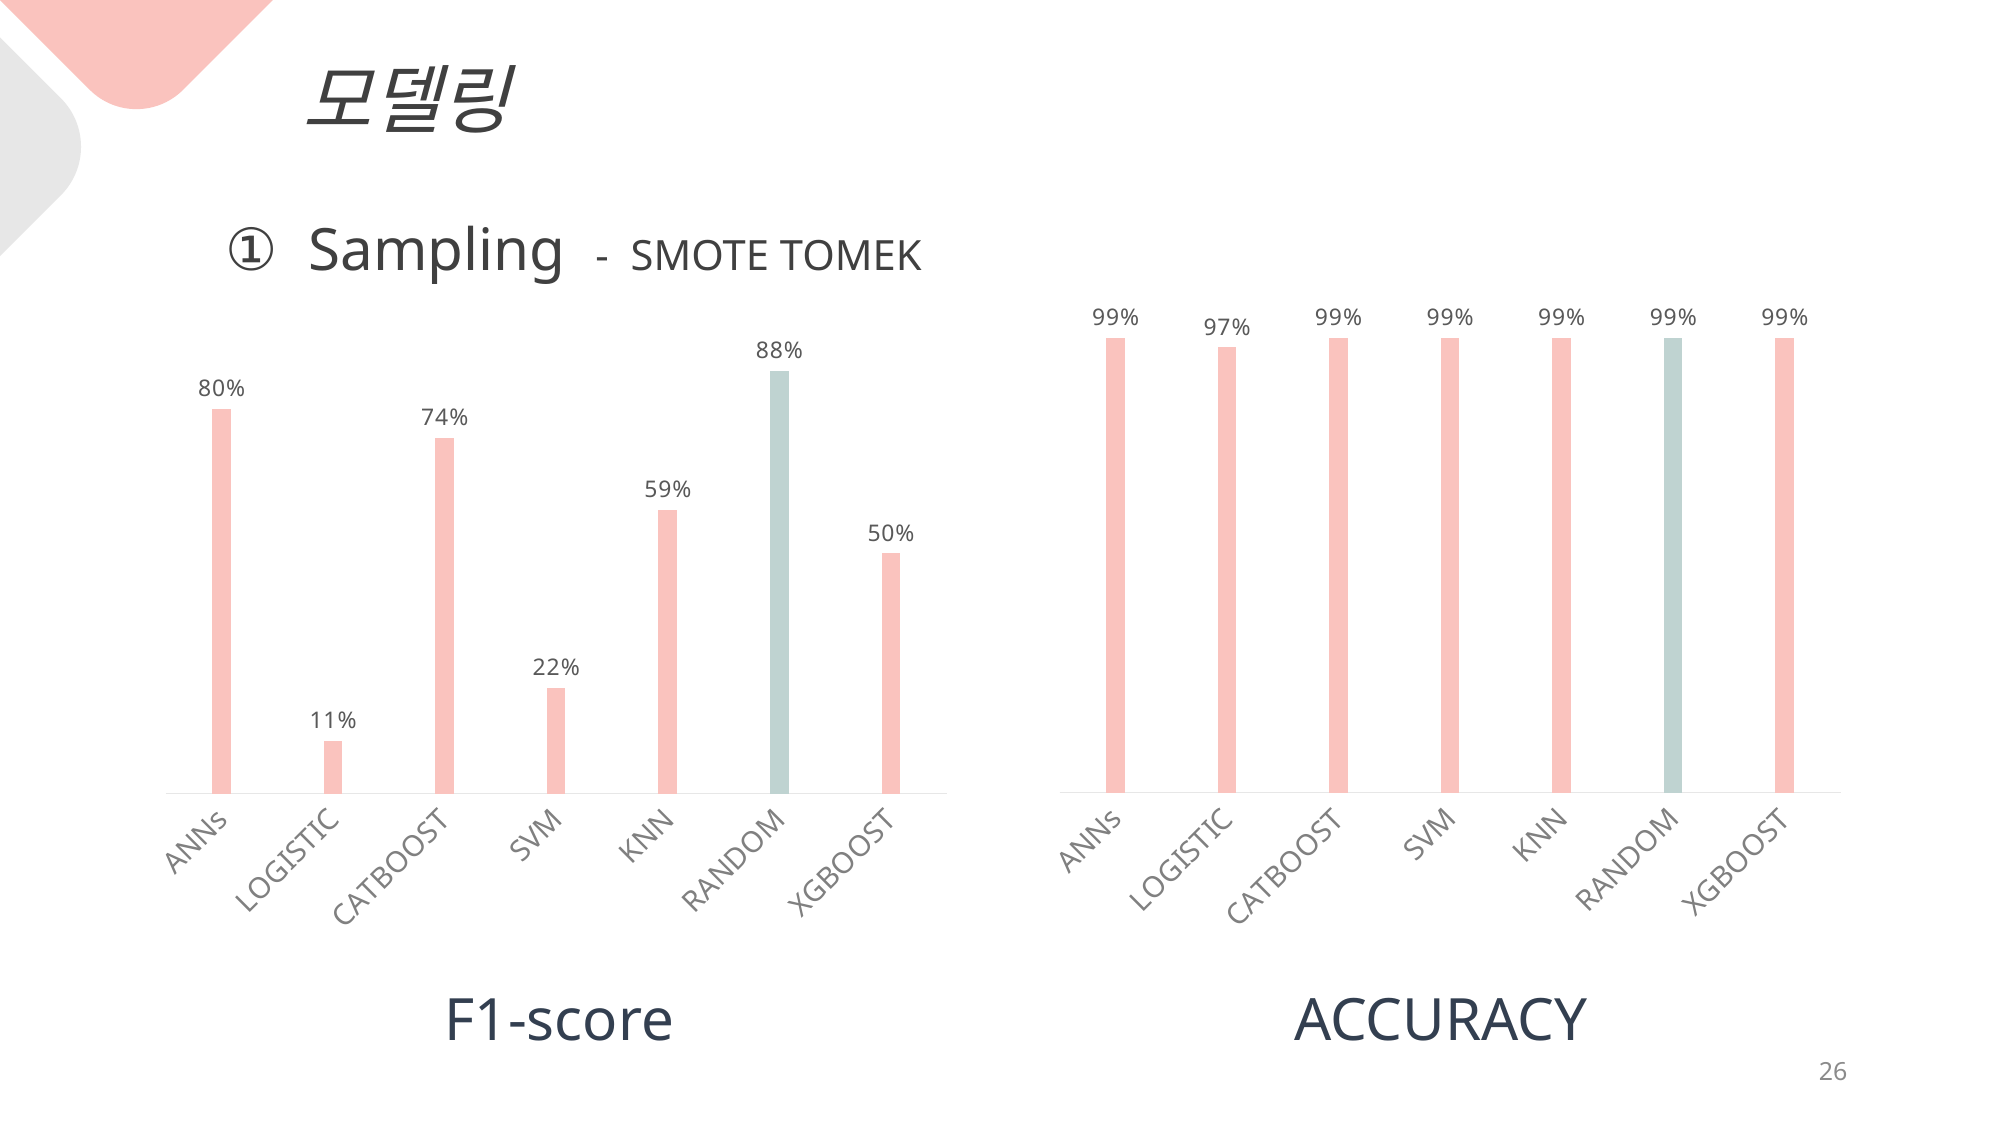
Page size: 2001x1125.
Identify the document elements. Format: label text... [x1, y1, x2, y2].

text_box ACCURACY [1168, 960, 1713, 1074]
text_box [0, 0, 233, 225]
text_box F1-score [287, 960, 832, 1074]
text_box ① Sampling - SMOTE TOMEK [210, 169, 1174, 290]
slide_number 26 [1412, 1042, 1863, 1103]
chart [136, 299, 964, 950]
text_box 모델링 [288, 0, 1453, 150]
chart [1036, 256, 1864, 950]
